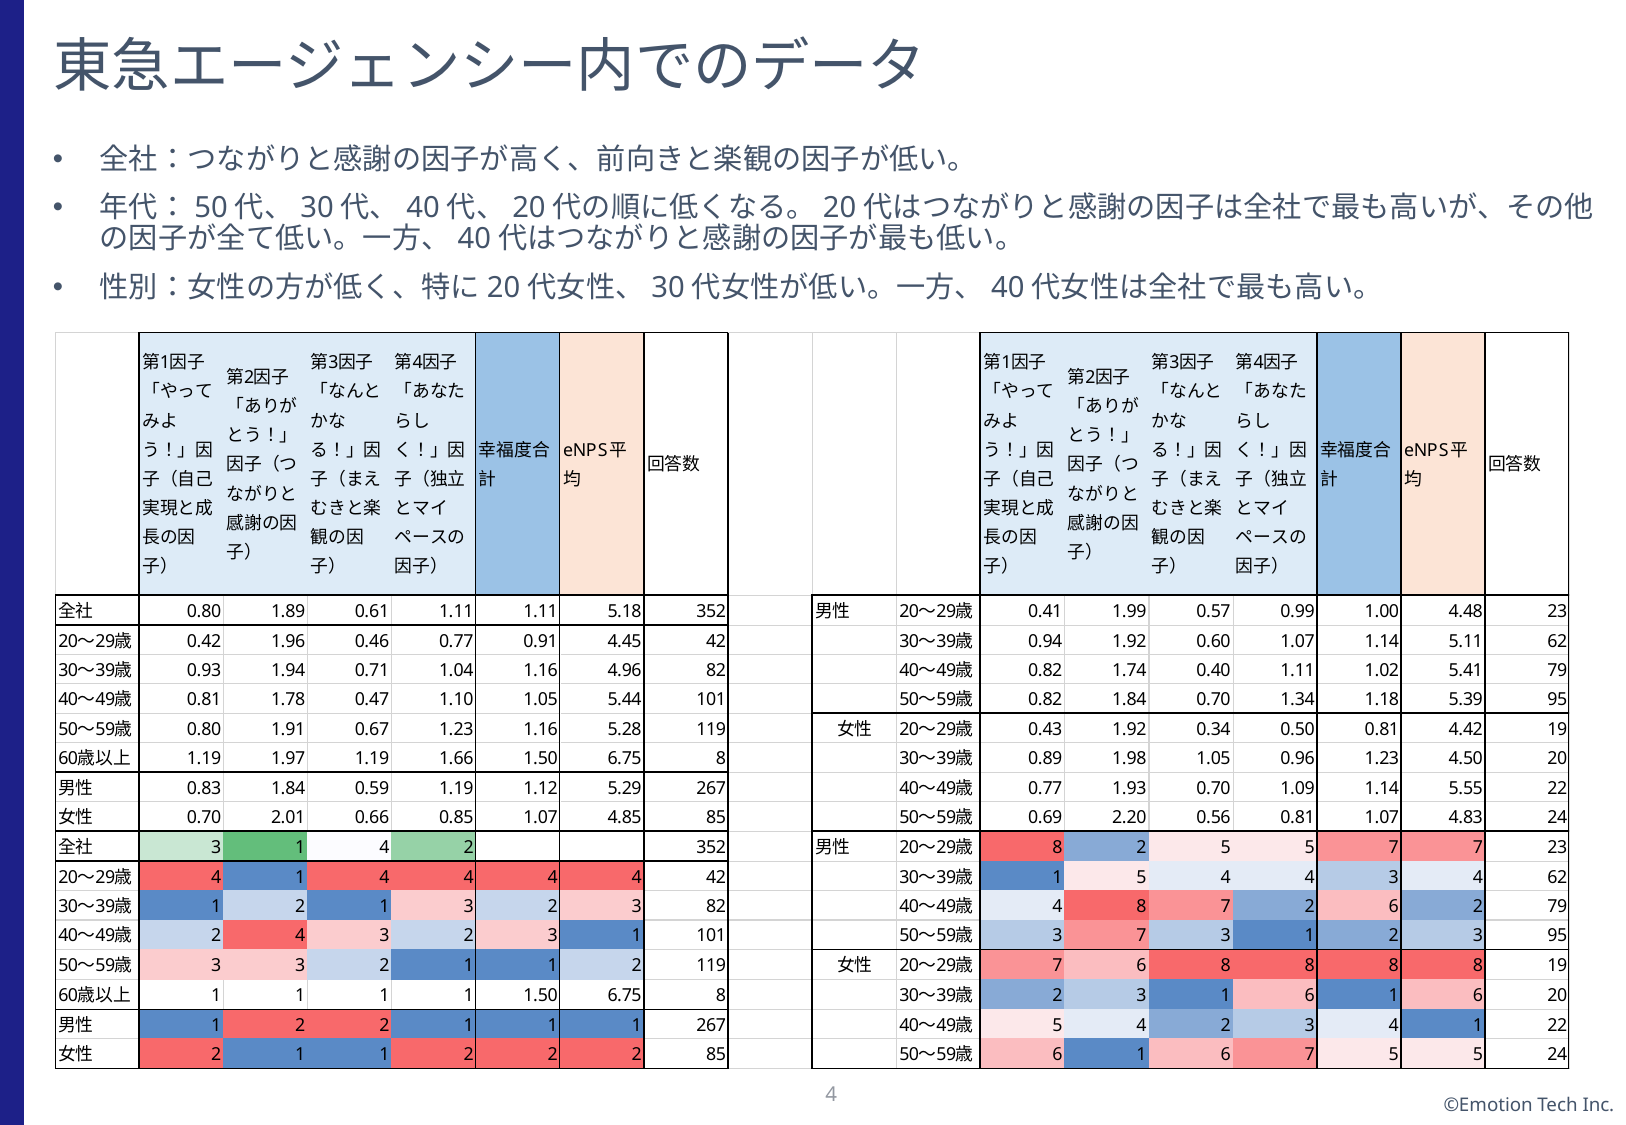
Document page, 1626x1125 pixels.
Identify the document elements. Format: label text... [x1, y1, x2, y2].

title 東急エージェンシー内でのデータ [38, 7, 1199, 128]
picture [54, 331, 1570, 1070]
slide_number 3 [694, 1070, 969, 1125]
list 全社：つながりと感謝の因子が高く、前向きと楽観の因子が低い。 年代：50代、30代、40代、20代の順に低くなる。20代はつながりと感謝の因子は全社で最も高いが、その他の因子が全て低い。一方、40代はつながりと感謝の因子が最も低い。 性別：女性の方が低く、特に20代女性、30代女性が低い。一方、40代女性は全社で最も高い。 [37, 128, 1610, 319]
